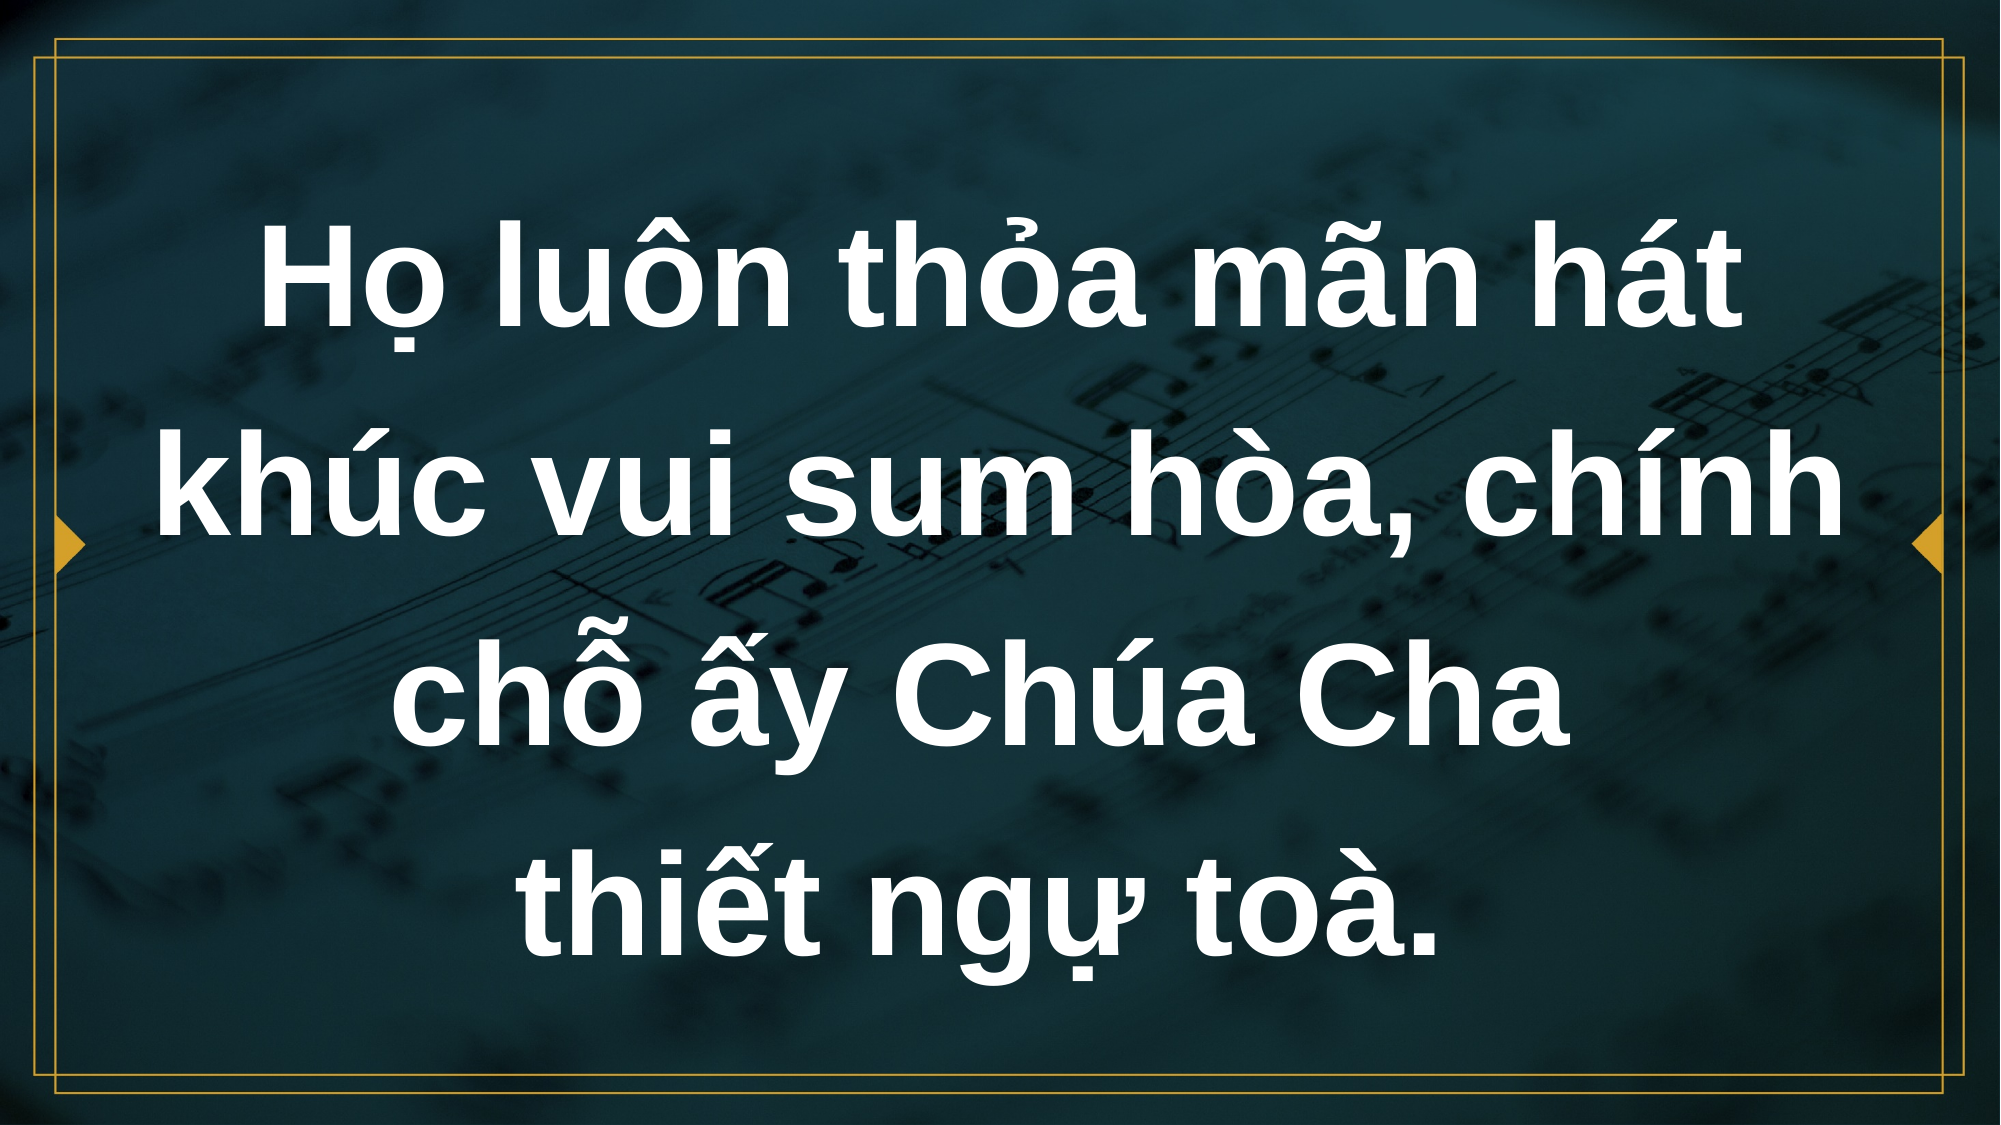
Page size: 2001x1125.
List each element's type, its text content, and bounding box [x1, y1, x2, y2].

title Họ luôn thỏa mãn hát khúc vui sum hòa, chính chỗ ấy Chúa Cha thiết ngự toà. [55, 53, 1945, 1077]
picture [0, 0, 2000, 1125]
